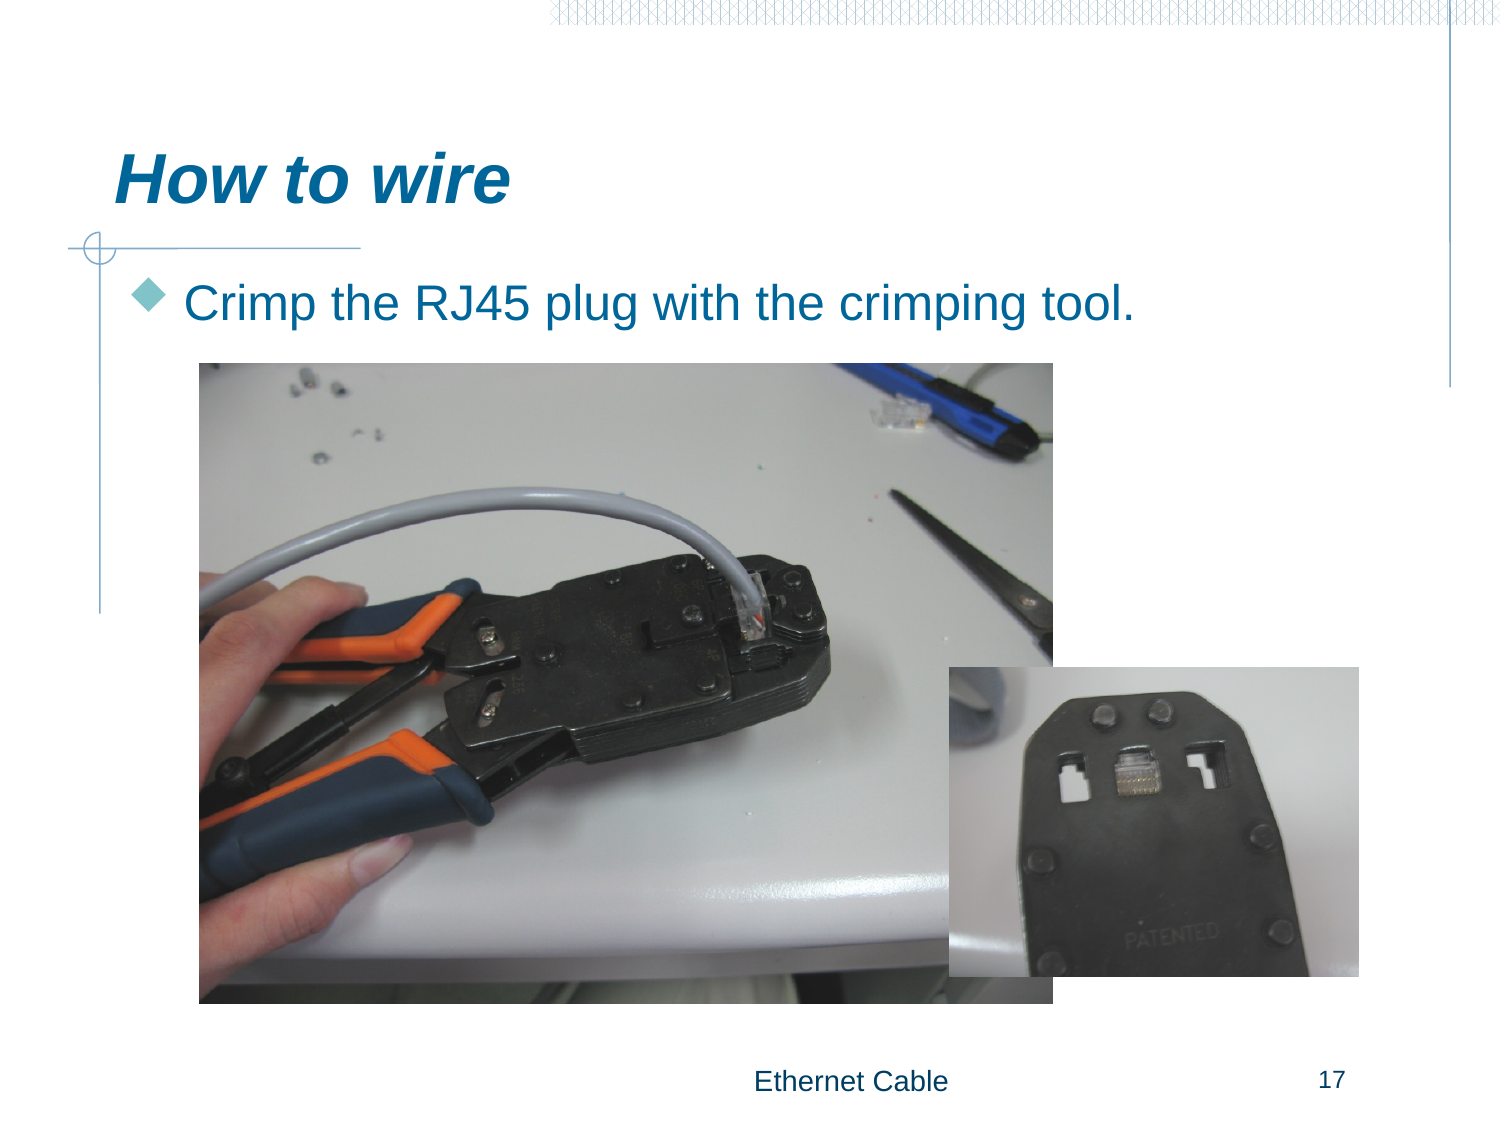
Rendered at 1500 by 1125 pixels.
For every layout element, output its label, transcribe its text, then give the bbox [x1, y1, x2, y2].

footer Ethernet Cable [413, 1054, 1290, 1105]
list Crimp the RJ45 plug with the crimping tool. [112, 262, 1438, 1051]
slide_number 17 [1302, 1051, 1454, 1102]
picture [198, 363, 1359, 1004]
title How to wire [99, 124, 1438, 226]
